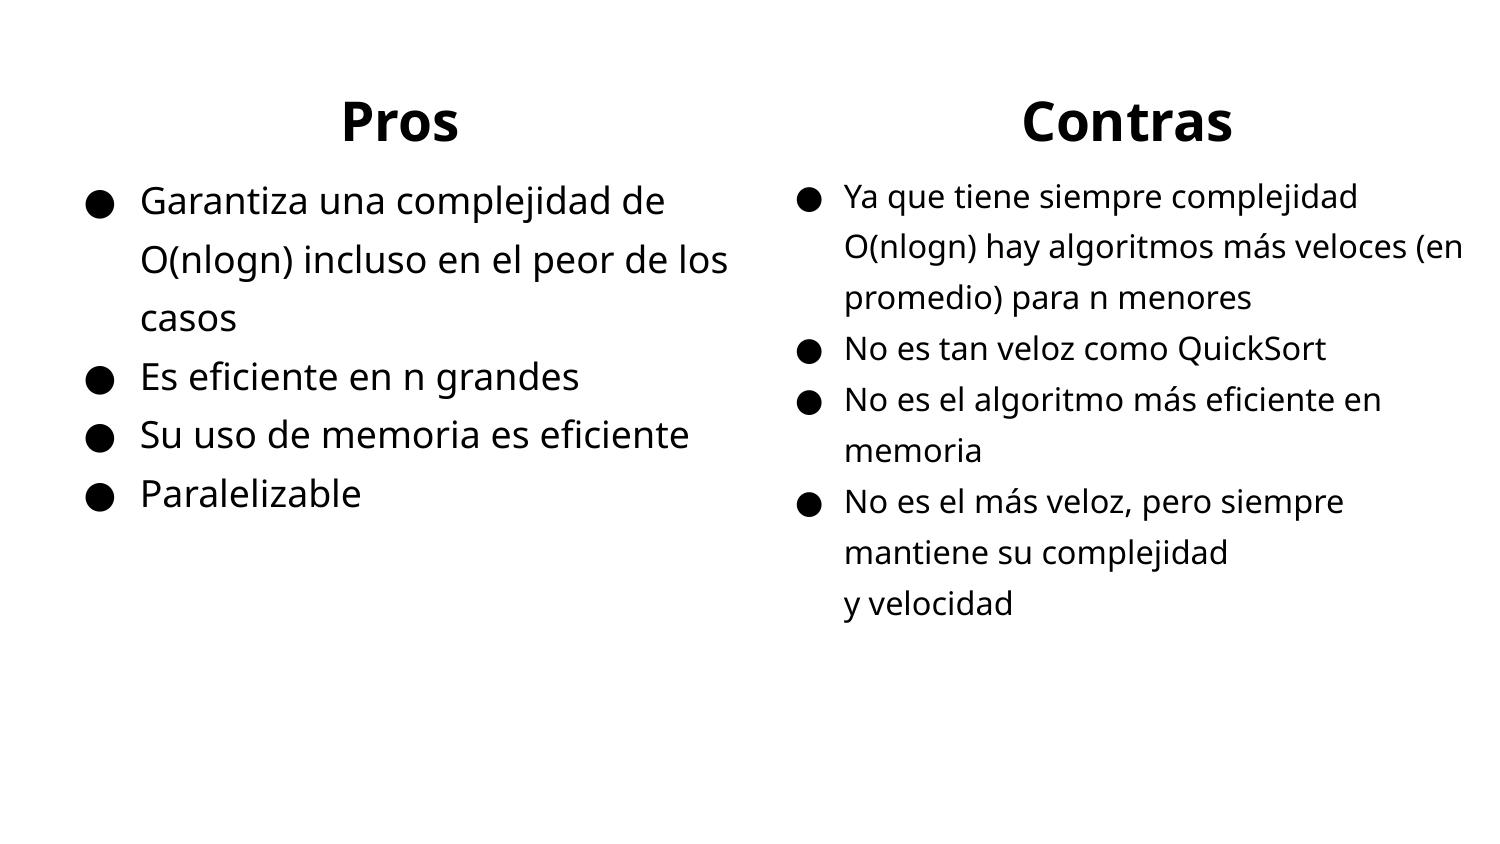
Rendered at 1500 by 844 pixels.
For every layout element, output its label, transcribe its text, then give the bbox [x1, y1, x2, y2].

list Ya que tiene siempre complejidad O(nlogn) hay algoritmos más veloces (en promedio) para n menores No es tan veloz como QuickSort No es el algoritmo más eficiente en memoria No es el más veloz, pero siempre mantiene su complejidad y velocidad [763, 151, 1492, 645]
list Garantiza una complejidad de O(nlogn) incluso en el peor de los casos Es eficiente en n grandes Su uso de memoria es eficiente Paralelizable [49, 151, 763, 645]
title Contras [777, 67, 1478, 151]
title Pros [49, 67, 751, 151]
